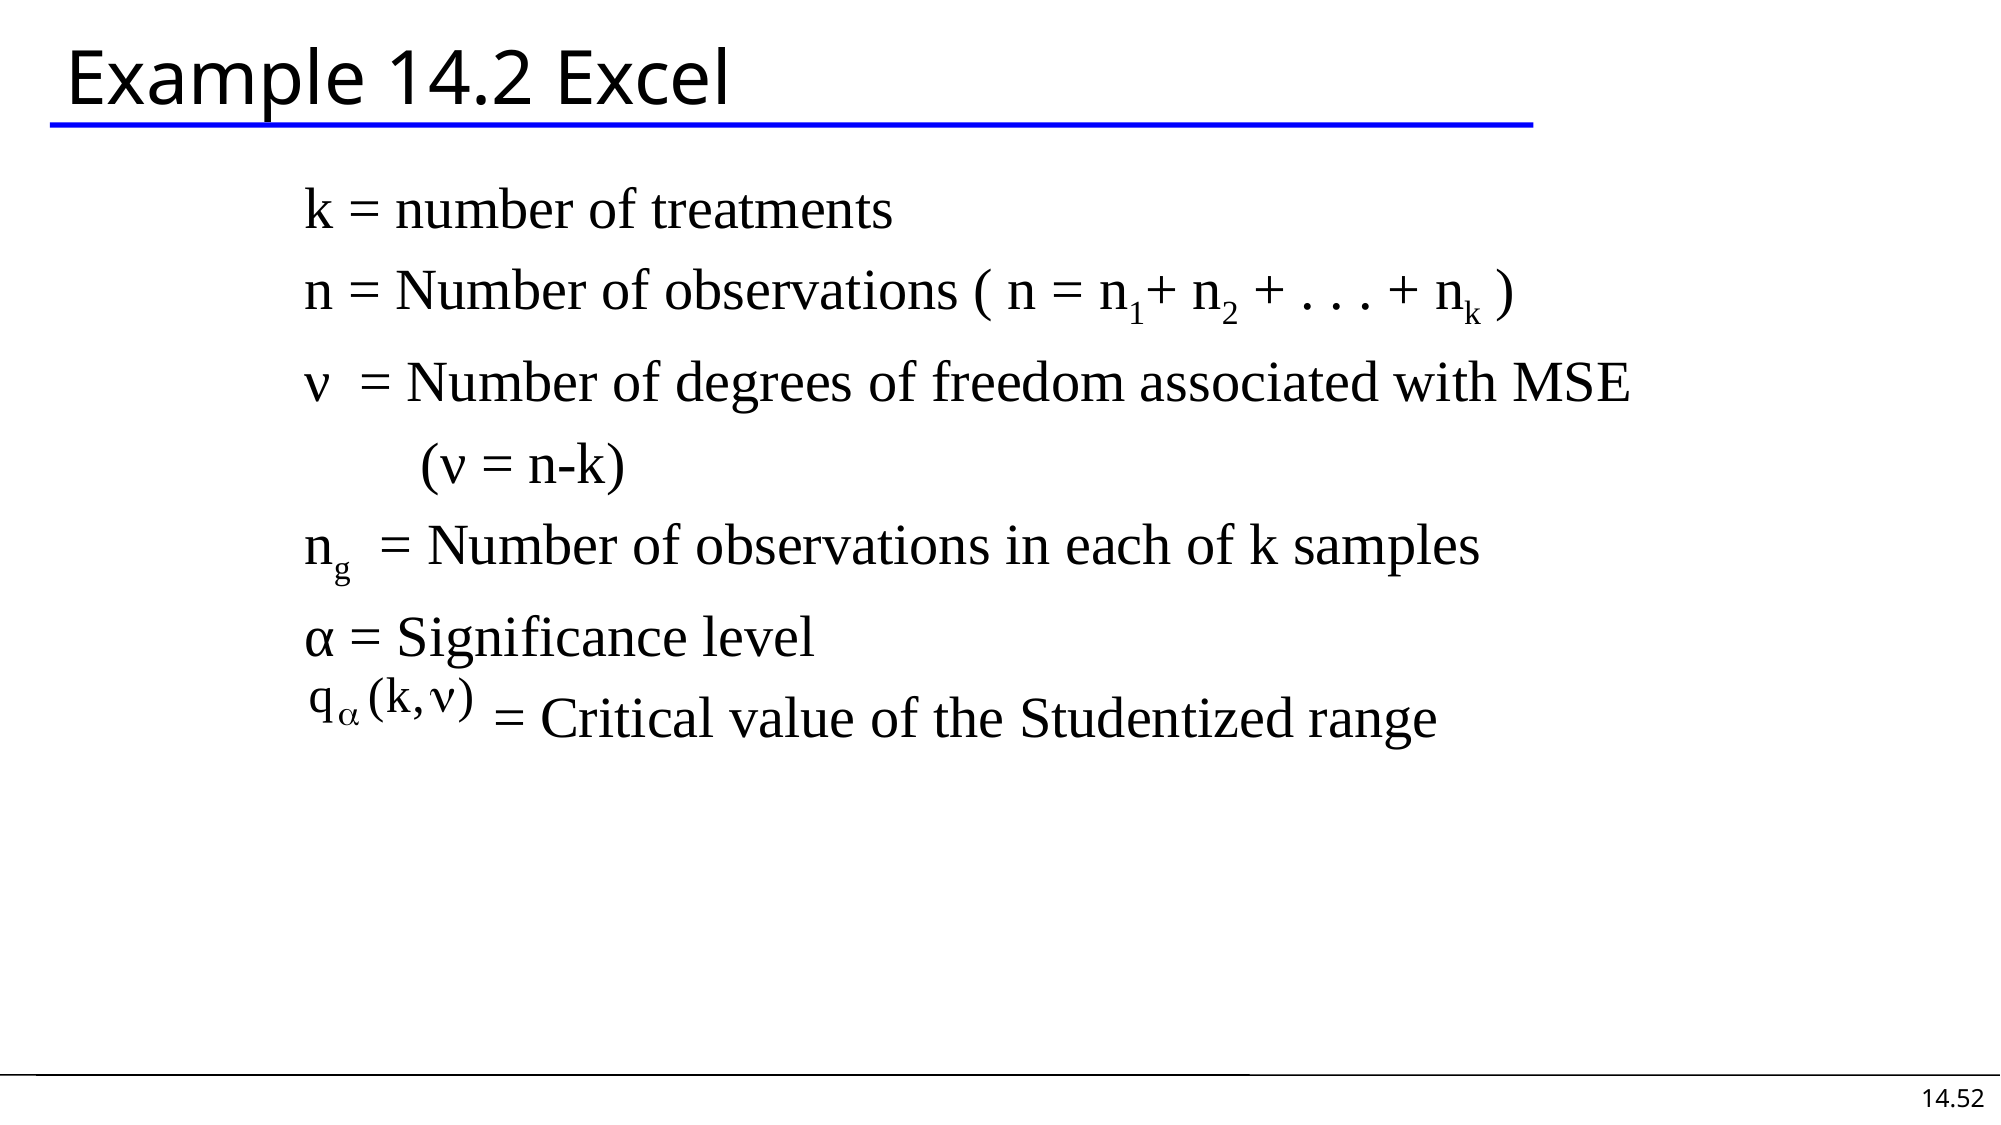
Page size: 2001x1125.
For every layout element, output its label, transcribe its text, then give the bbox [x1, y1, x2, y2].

title Example 14.2 Excel [50, 24, 1967, 125]
list k = number of treatments n = Number of observations ( n = n1+ n2 + . . . + nk ) ν = Number of degrees of freedom associated with MSE (ν = n-k) ng = Number of observations in each of k samples α = Significance level = Critical value of the Studentized range [289, 162, 1750, 1063]
slide_number 14.52 [1583, 1074, 2000, 1125]
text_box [299, 662, 485, 738]
